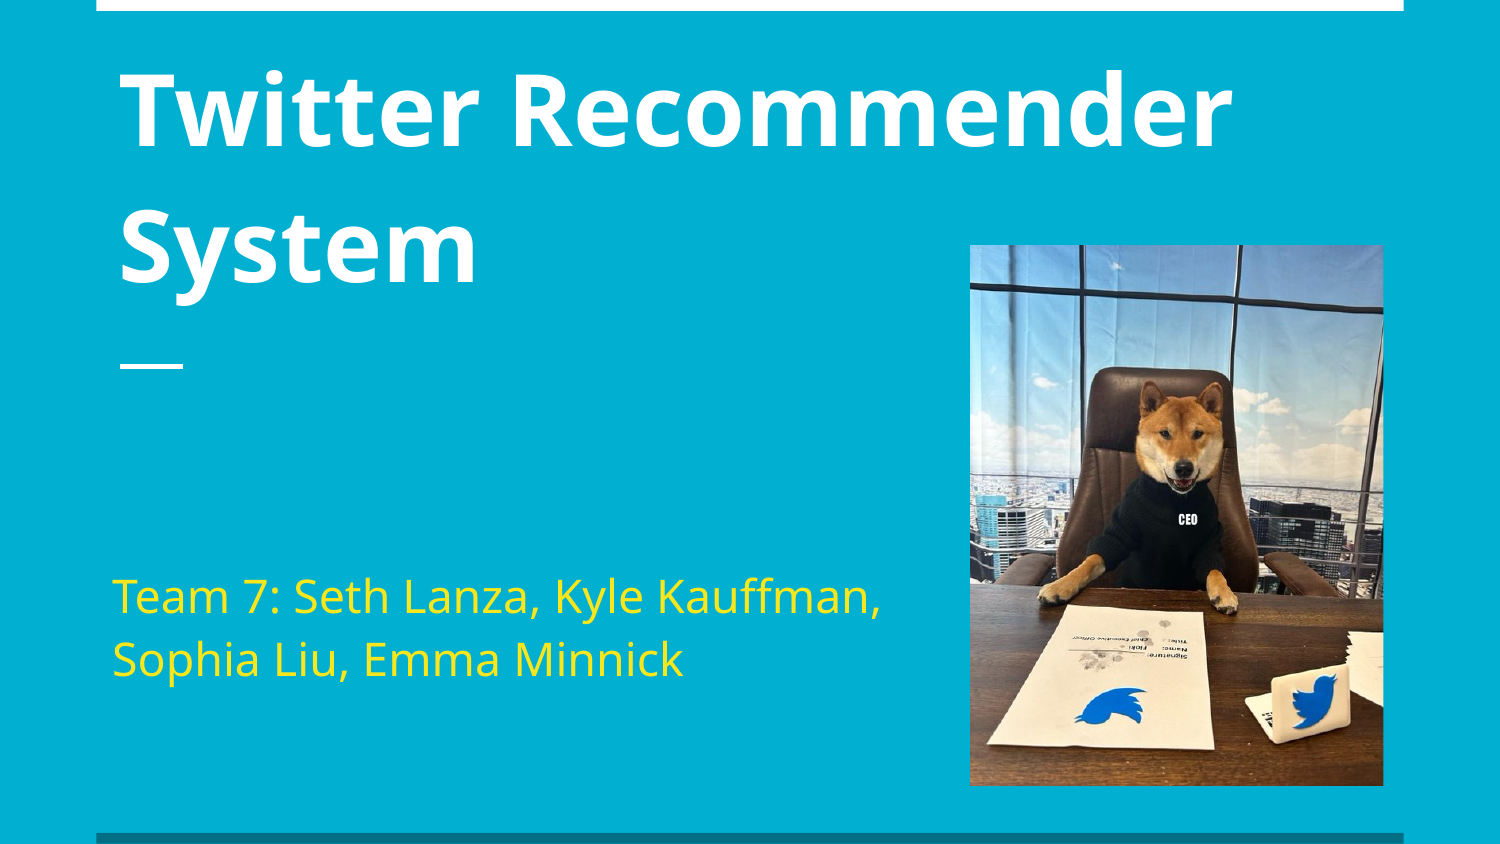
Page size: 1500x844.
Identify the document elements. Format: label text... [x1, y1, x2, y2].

picture [961, 245, 1384, 786]
title Twitter Recommender System [103, 22, 1399, 327]
subtitle Team 7: Seth Lanza, Kyle Kauffman, Sophia Liu, Emma Minnick [97, 496, 940, 706]
